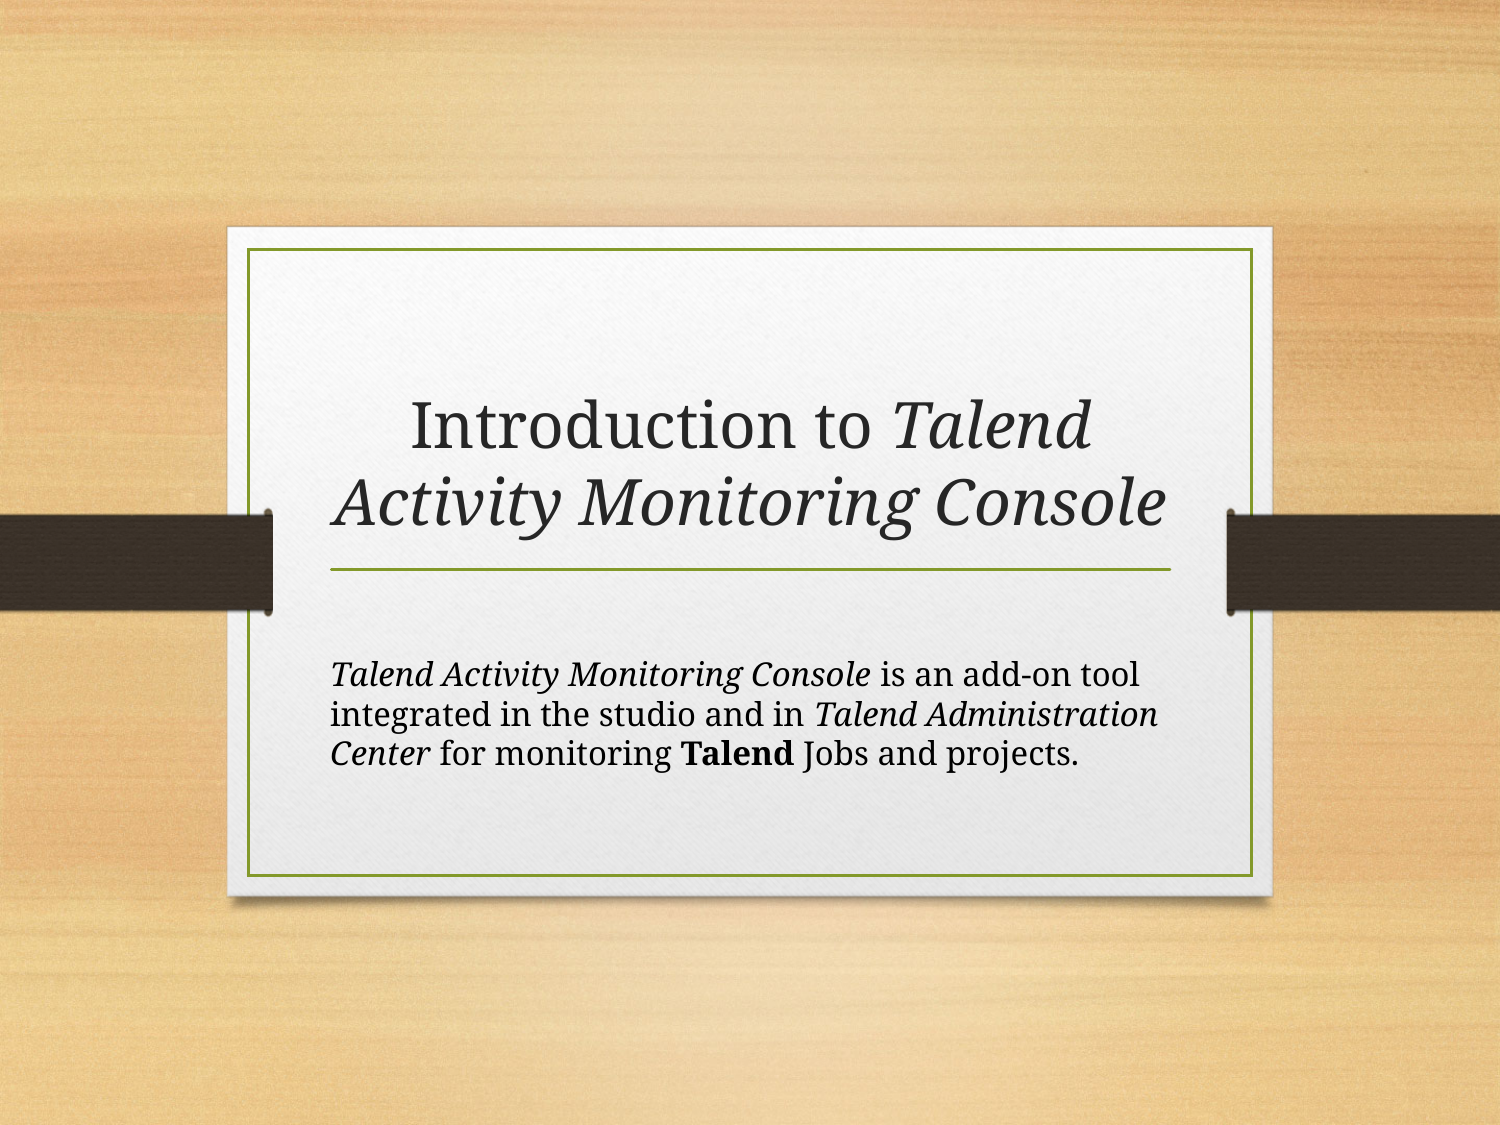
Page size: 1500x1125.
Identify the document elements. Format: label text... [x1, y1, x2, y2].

picture [0, 0, 1500, 1125]
title Introduction to Talend Activity Monitoring Console [315, 297, 1187, 546]
subtitle Talend Activity Monitoring Console is an add-on tool integrated in the studio and in Talend Administration Center for monitoring Talend Jobs and projects. [315, 590, 1187, 817]
